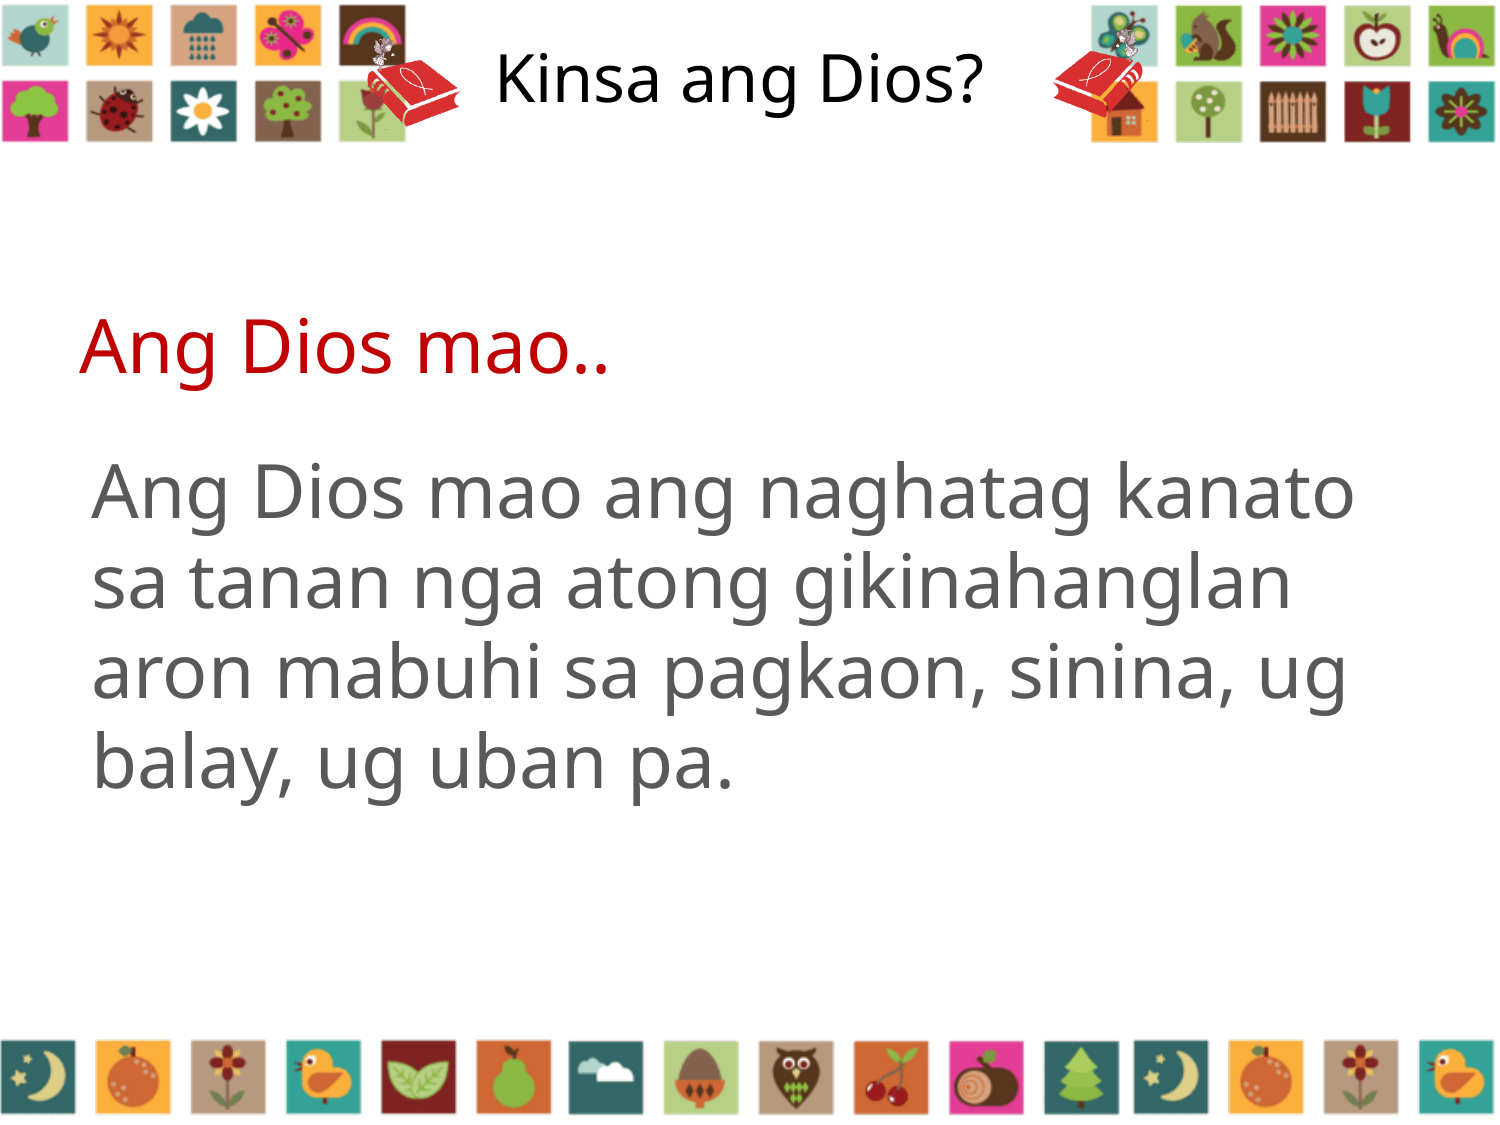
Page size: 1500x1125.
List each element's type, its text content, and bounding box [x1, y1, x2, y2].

picture [0, 3, 492, 150]
text_box Kinsa ang Dios? [497, 28, 1017, 124]
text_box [0, 1028, 1500, 1118]
picture [1021, 3, 1500, 150]
text_box Ang Dios mao ang naghatag kanato sa tanan nga atong gikinahanglan aron mabuhi sa pagkaon, sinina, ug balay, ug uban pa. [76, 436, 1424, 812]
text_box Ang Dios mao.. [64, 290, 1412, 396]
